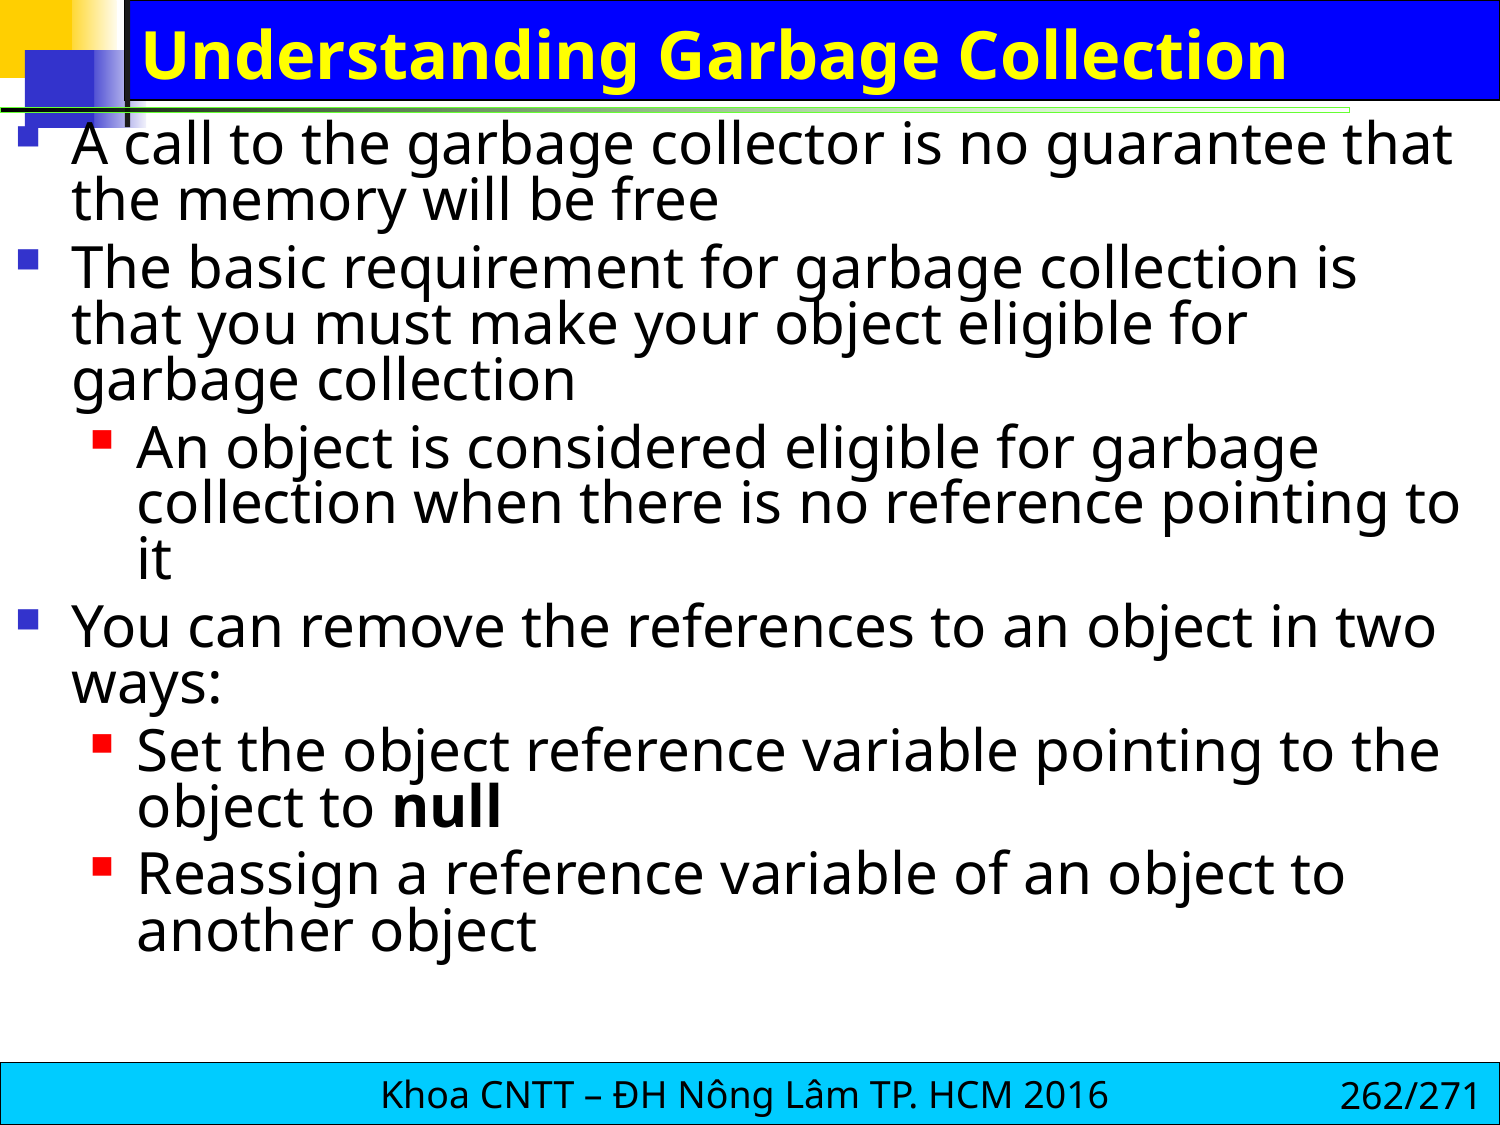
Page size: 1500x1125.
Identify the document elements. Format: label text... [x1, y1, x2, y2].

title Understanding Garbage Collection [124, 12, 1467, 101]
list A call to the garbage collector is no guarantee that the memory will be free The basic requirement for garbage collection is that you must make your object eligible for garbage collection An object is considered eligible for garbage collection when there is no reference pointing to it You can remove the references to an object in two ways: Set the object reference variable pointing to the object to null Reassign a reference variable of an object to another object [0, 112, 1500, 1051]
